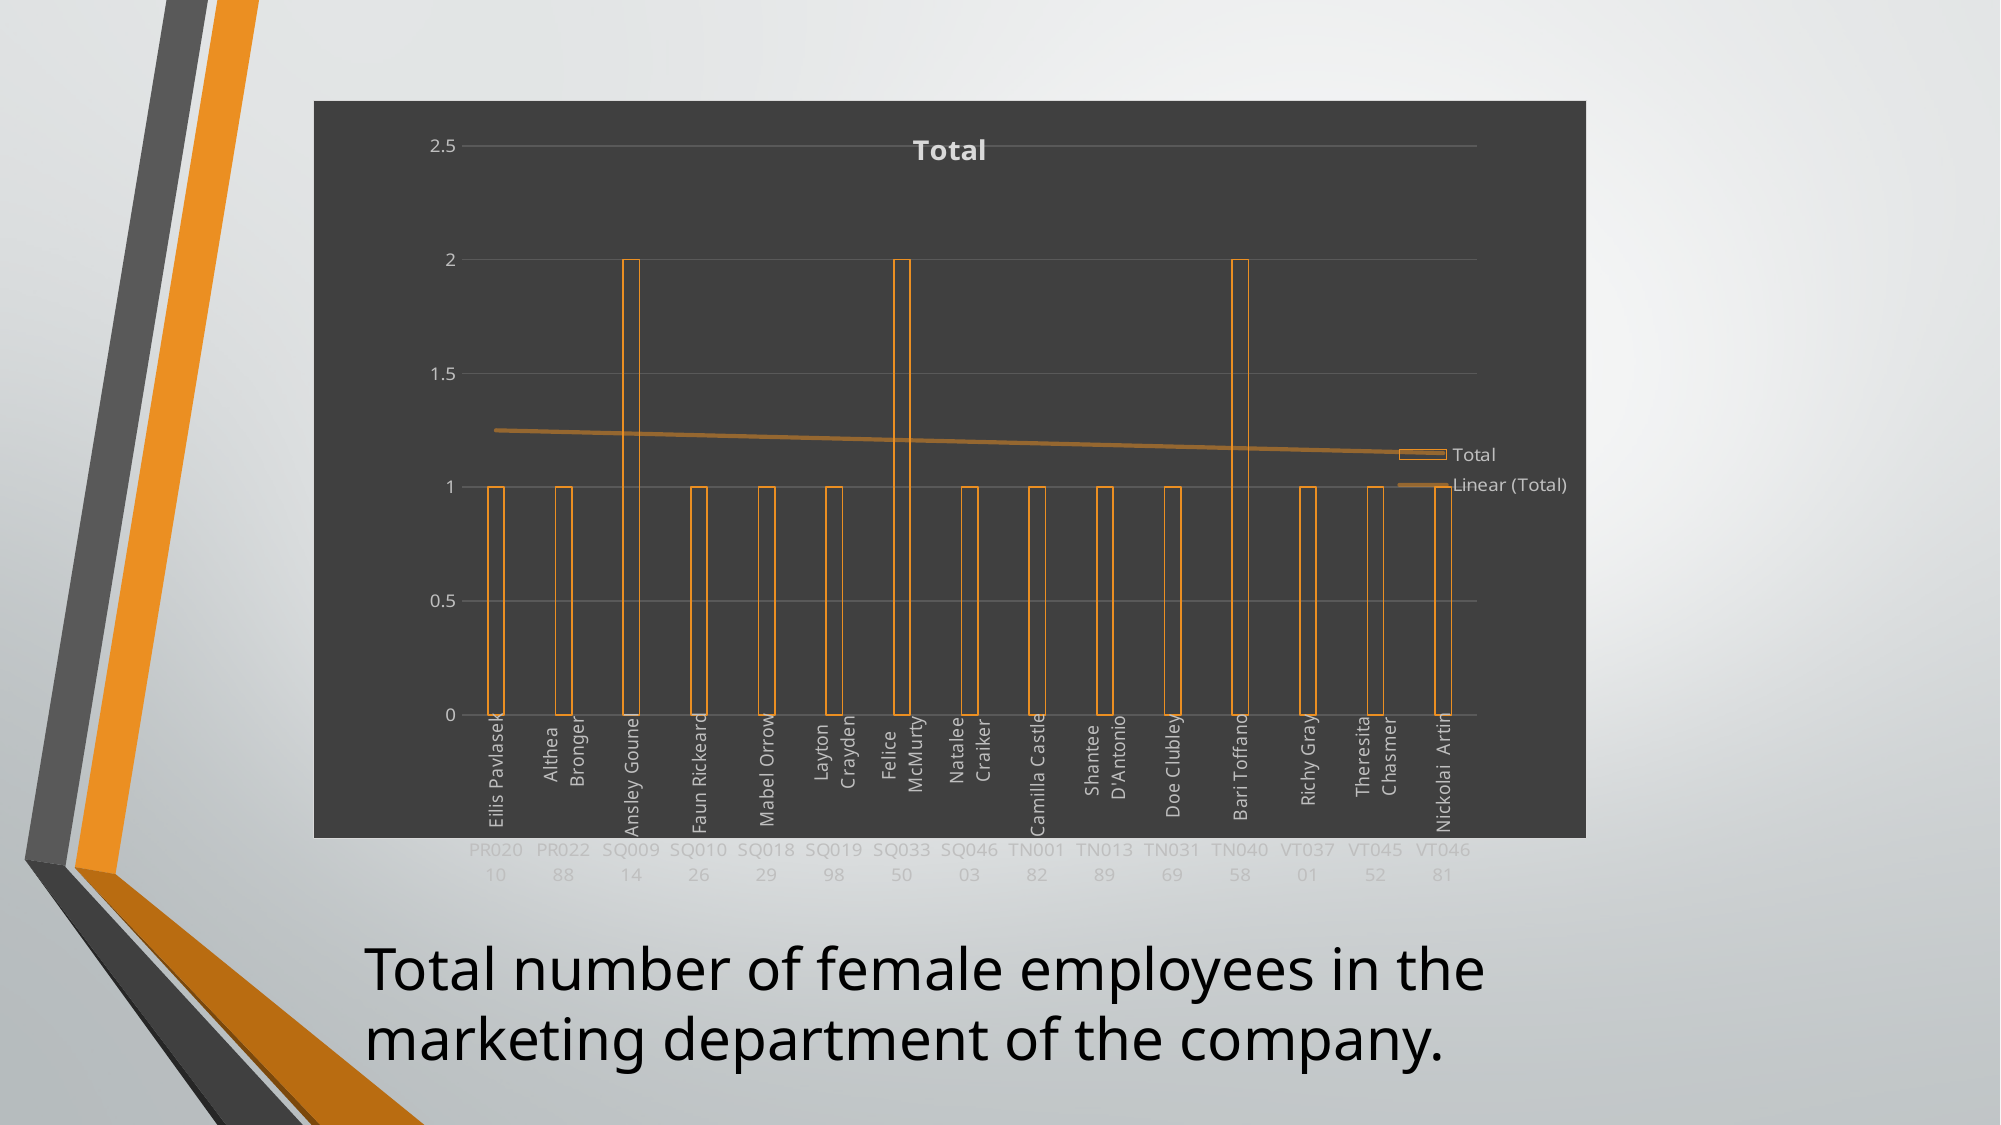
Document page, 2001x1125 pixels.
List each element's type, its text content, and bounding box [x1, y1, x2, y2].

text_box Total number of female employees in the marketing department of the company. [349, 924, 1688, 1080]
chart [312, 99, 1588, 888]
